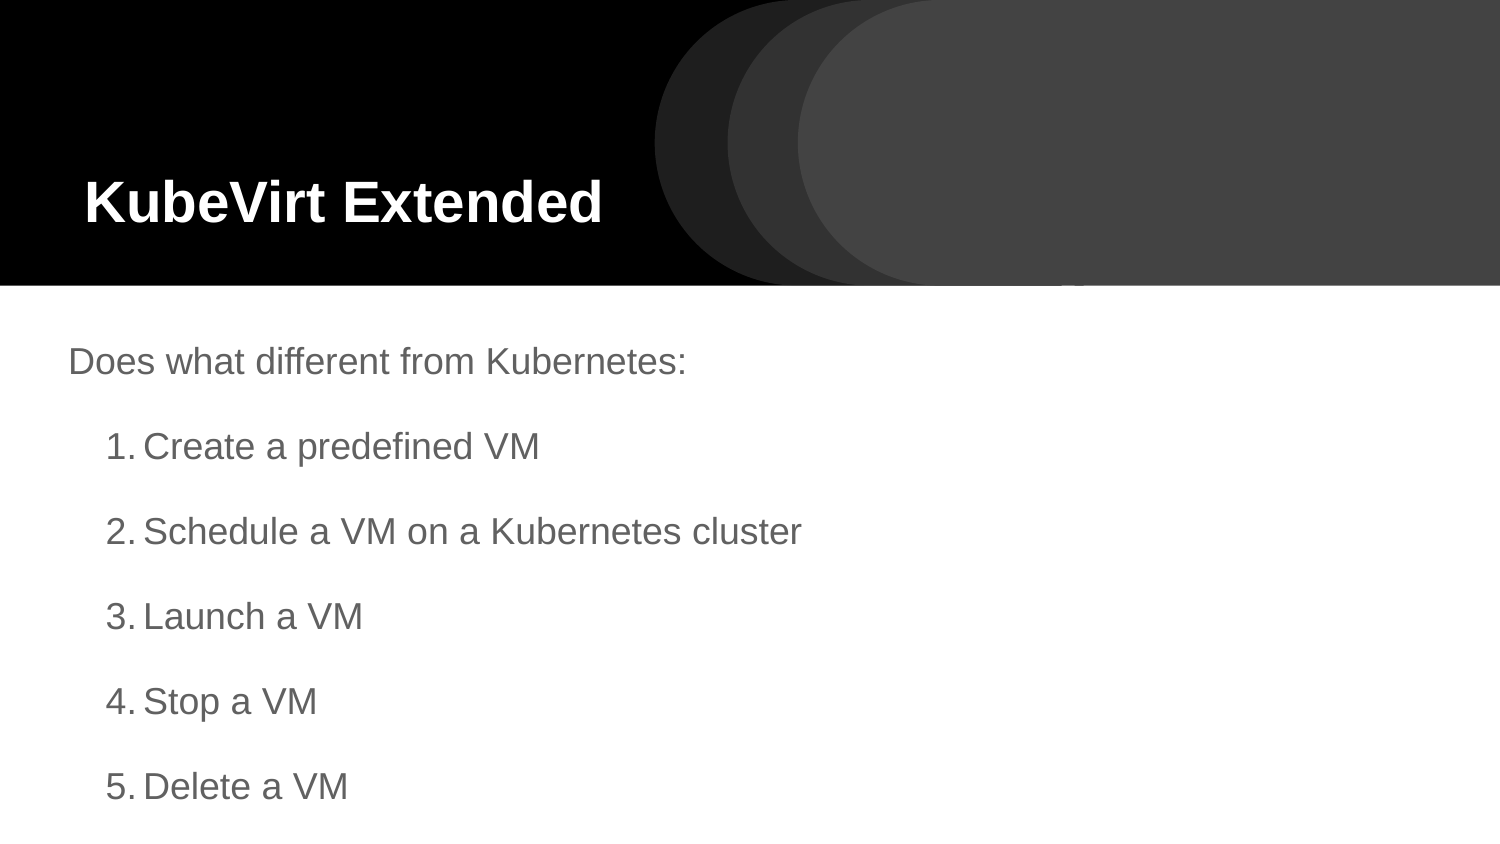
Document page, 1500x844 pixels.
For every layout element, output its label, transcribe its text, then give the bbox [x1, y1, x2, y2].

title KubeVirt Extended [53, 24, 638, 250]
list Does what different from Kubernetes: Create a predefined VM Schedule a VM on a Kubernetes cluster Launch a VM Stop a VM Delete a VM * Use Cockpit to manage resource like hosts, VMs ,logs, services, pods... [53, 315, 1447, 759]
